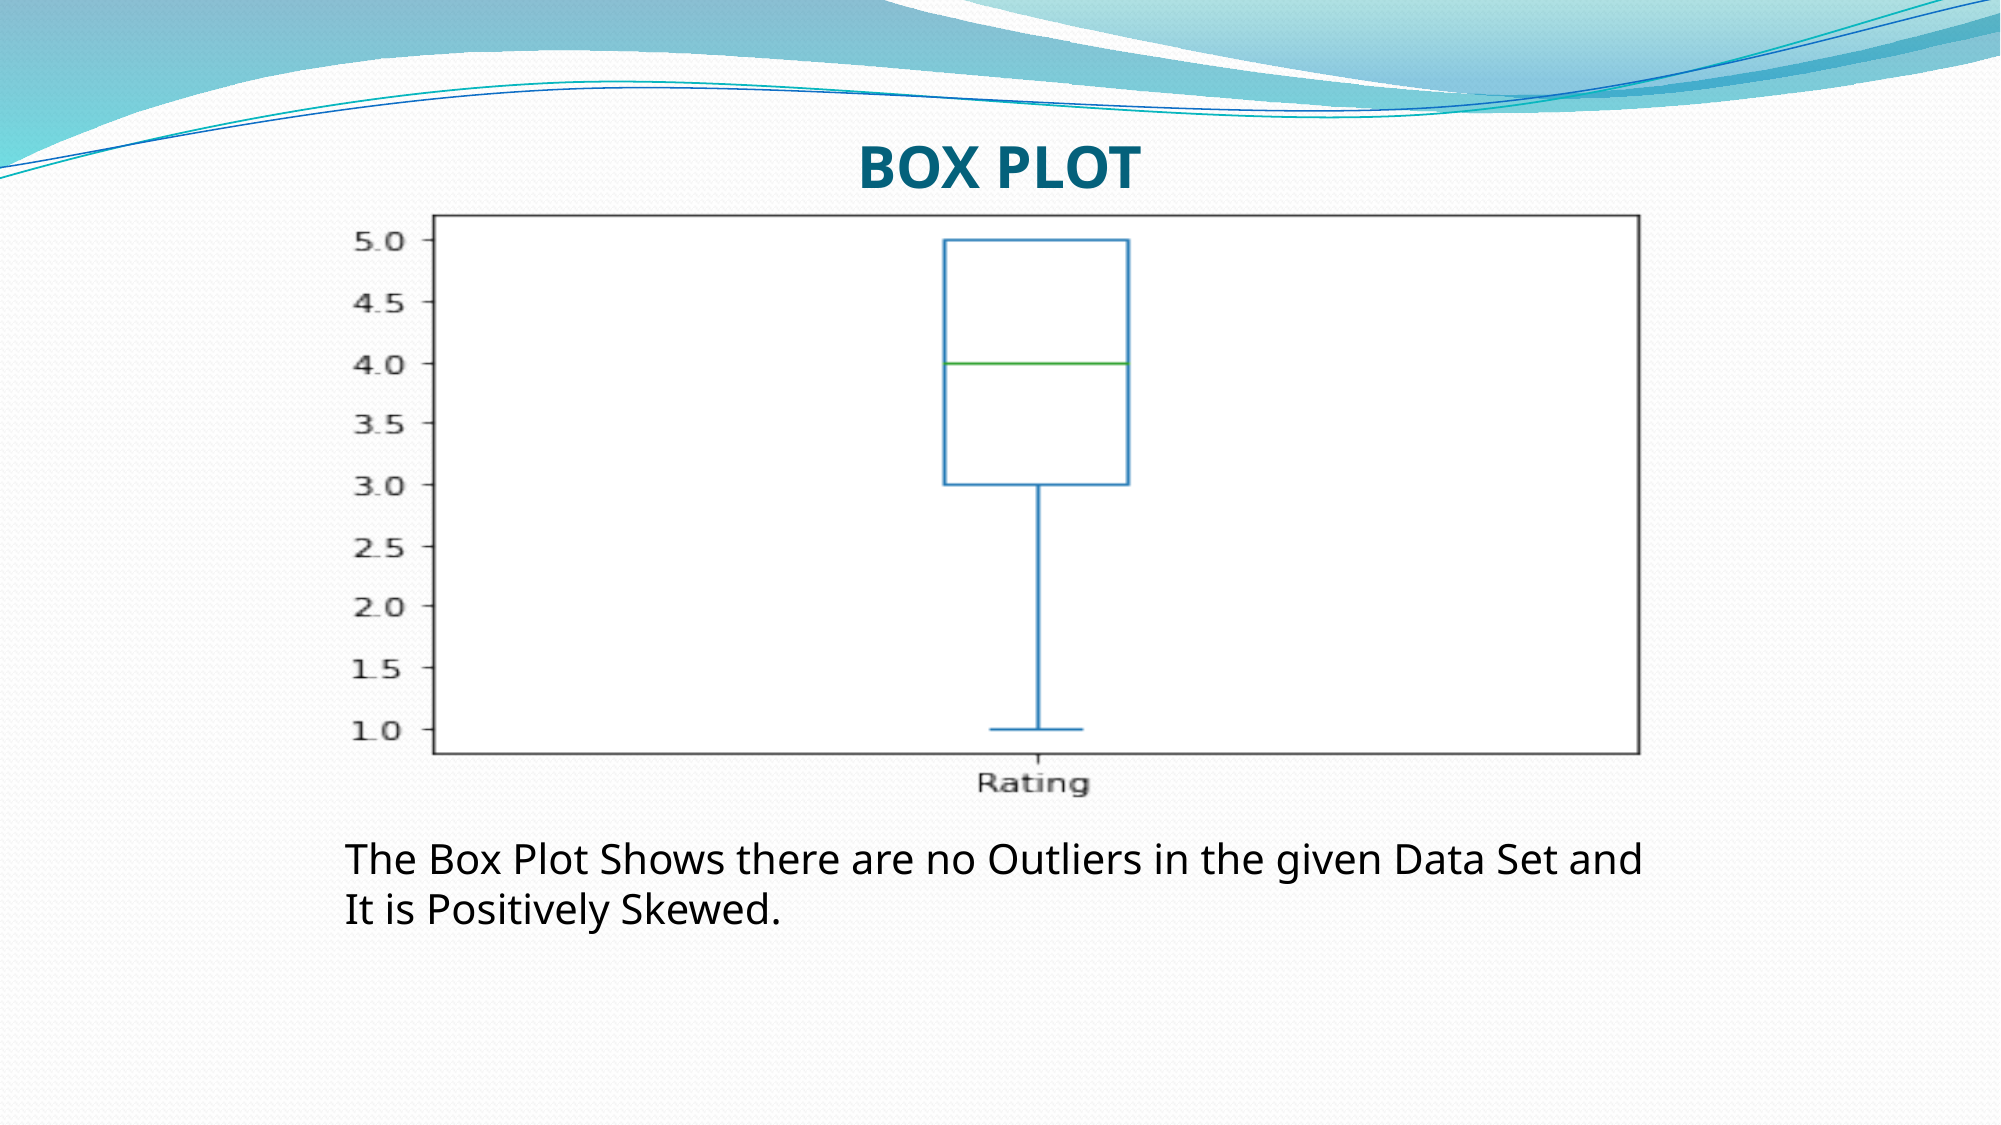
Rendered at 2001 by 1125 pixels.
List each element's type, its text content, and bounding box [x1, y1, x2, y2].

picture [324, 200, 1664, 813]
text_box The Box Plot Shows there are no Outliers in the given Data Set and It is Positively Skewed. [330, 825, 1670, 985]
title BOX PLOT [137, 59, 1863, 201]
